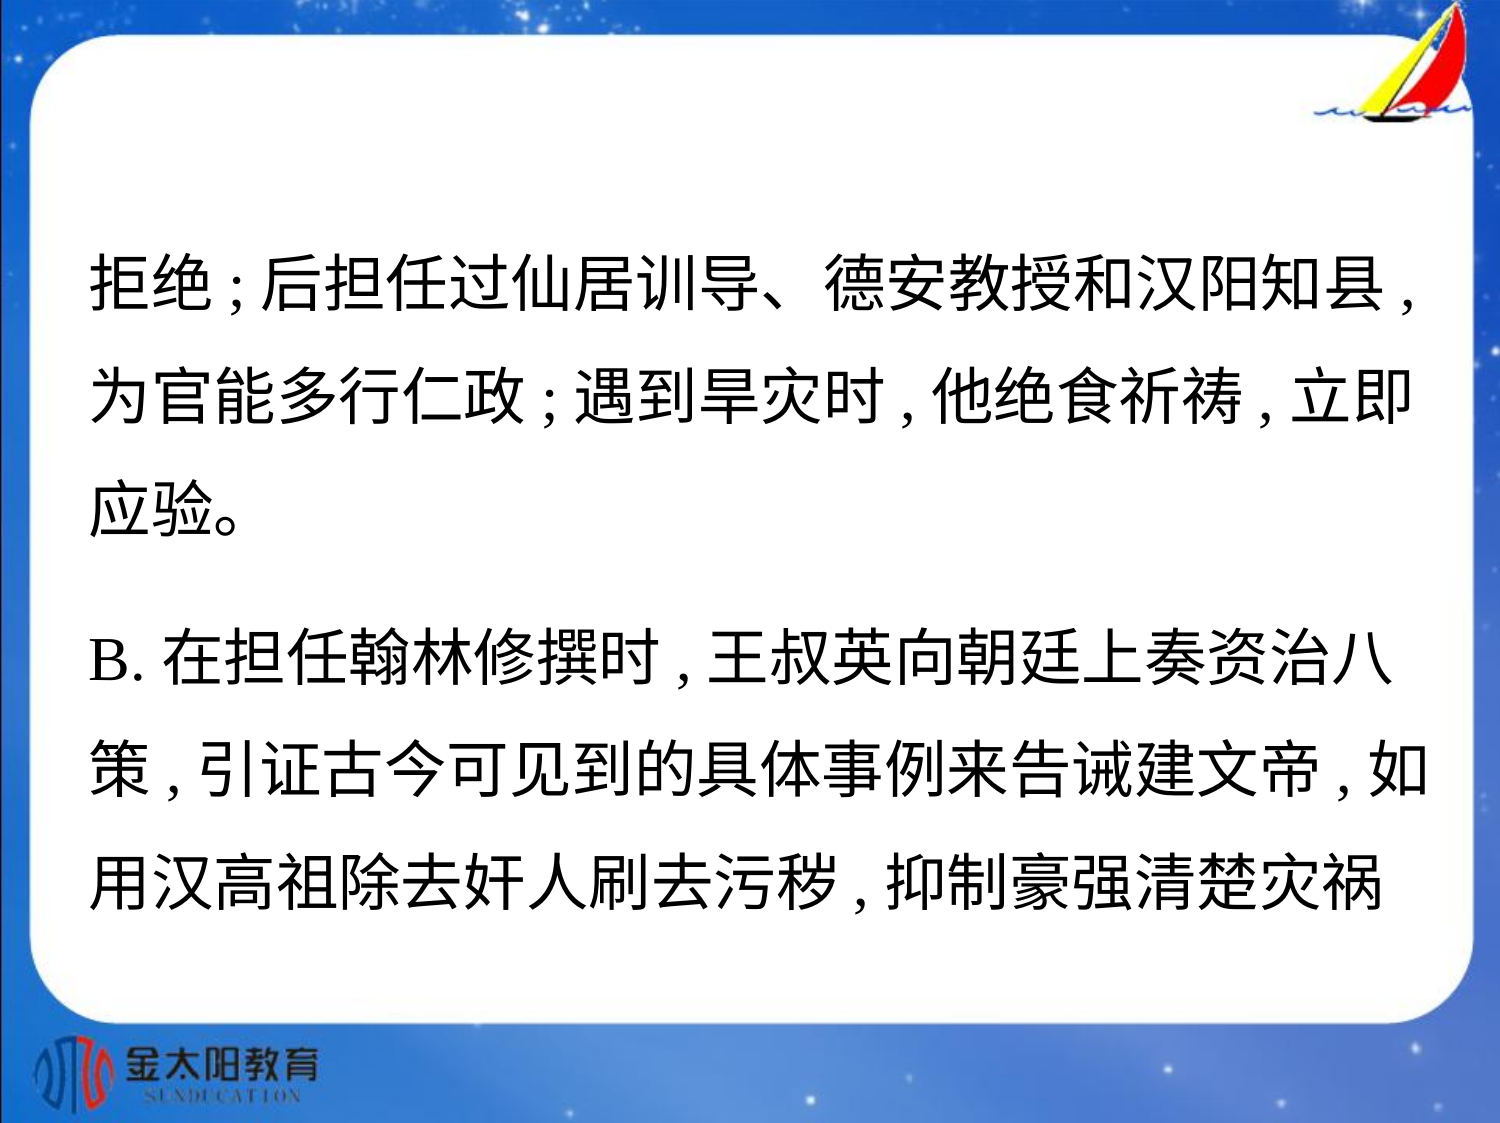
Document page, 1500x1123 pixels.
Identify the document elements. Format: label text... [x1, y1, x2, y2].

text_box B.在担任翰林修撰时,王叔英向朝廷上奏资治八 策,引证古今可见到的具体事例来告诫建文帝,如 用汉高祖除去奸人刷去污秽,抑制豪强清楚灾祸 [88, 579, 1453, 918]
text_box 拒绝;后担任过仙居训导、德安教授和汉阳知县, 为官能多行仁政;遇到旱灾时,他绝食祈祷,立即 应验。 [88, 206, 1453, 545]
picture [0, 0, 1500, 1123]
